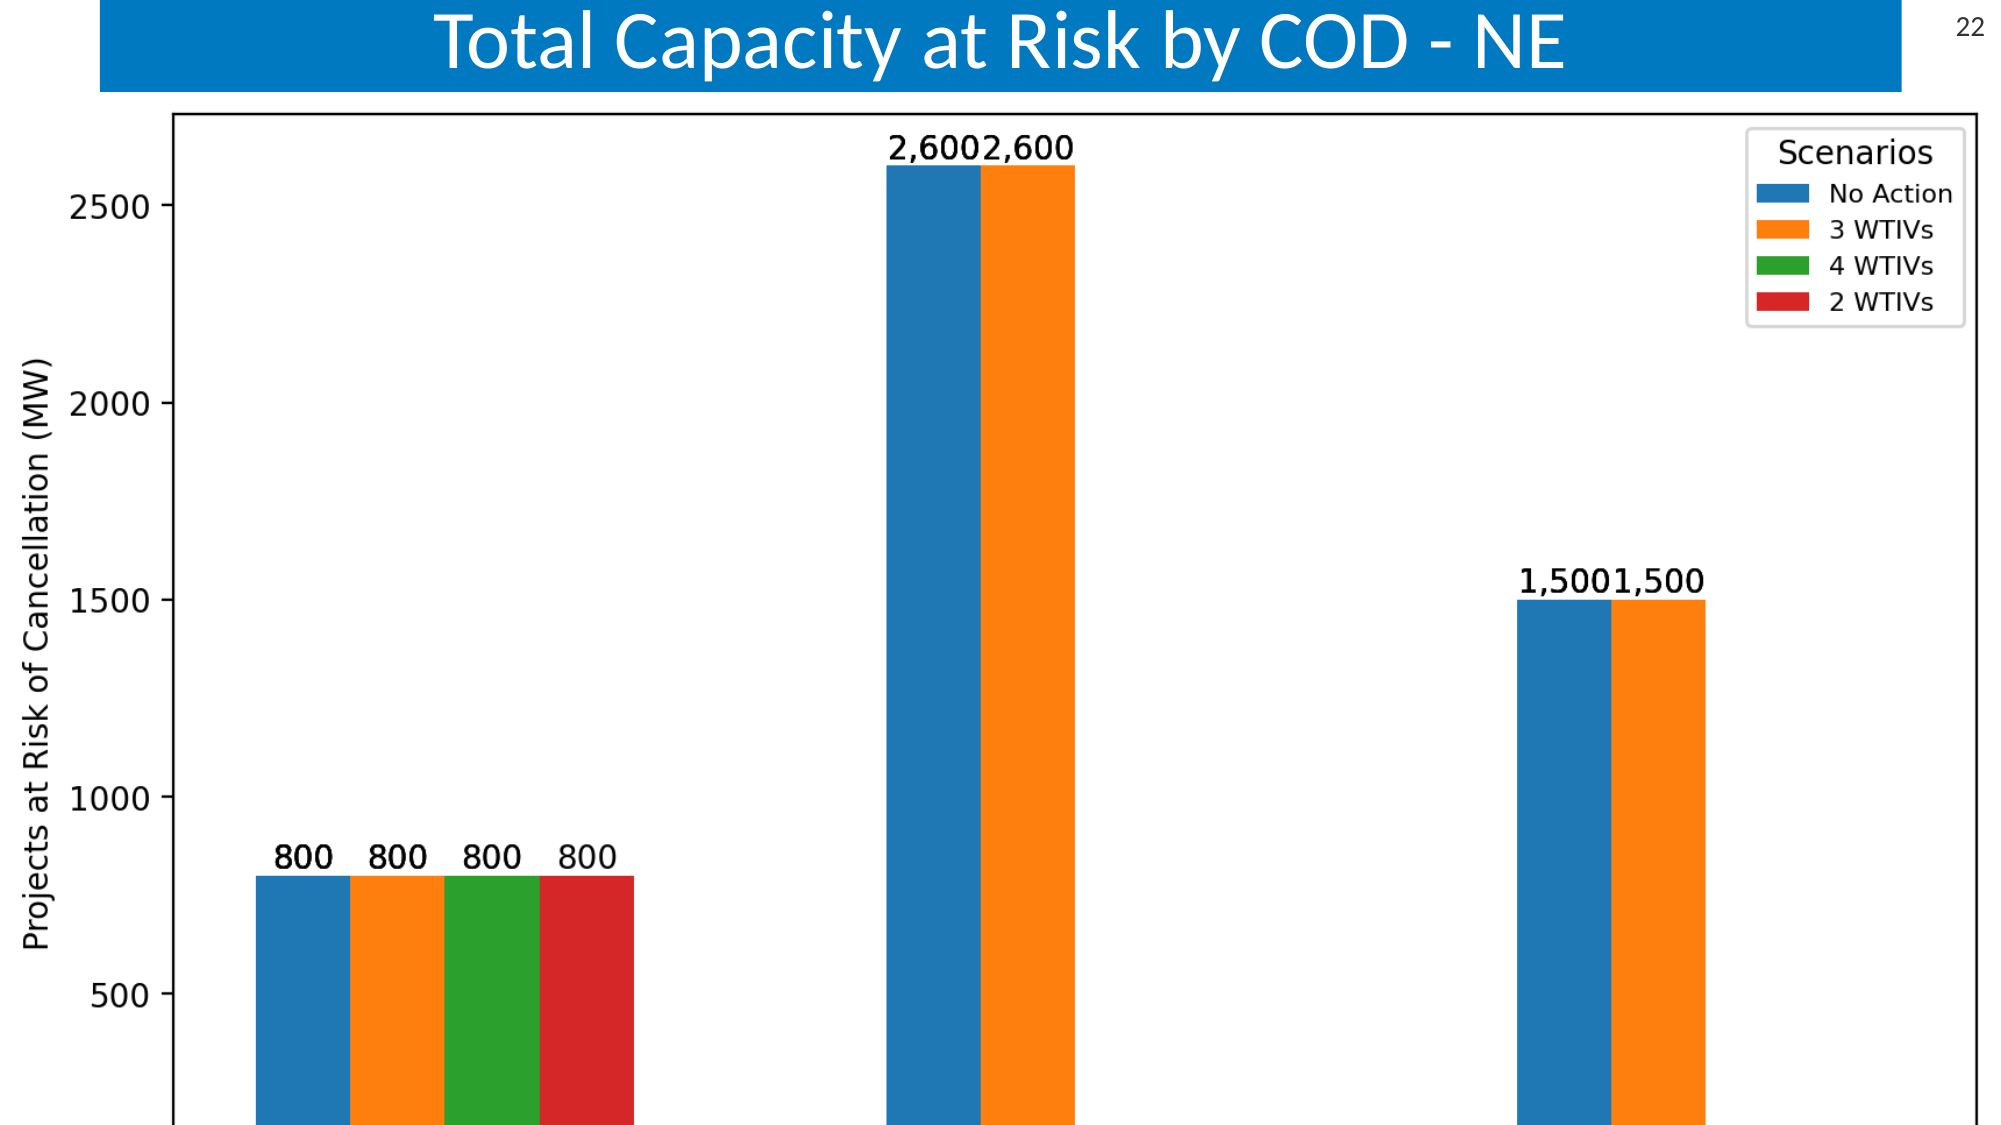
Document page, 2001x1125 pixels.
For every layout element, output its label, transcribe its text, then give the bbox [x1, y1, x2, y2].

picture [0, 92, 2000, 1125]
title Total Capacity at Risk by COD - NE [99, 0, 1902, 91]
